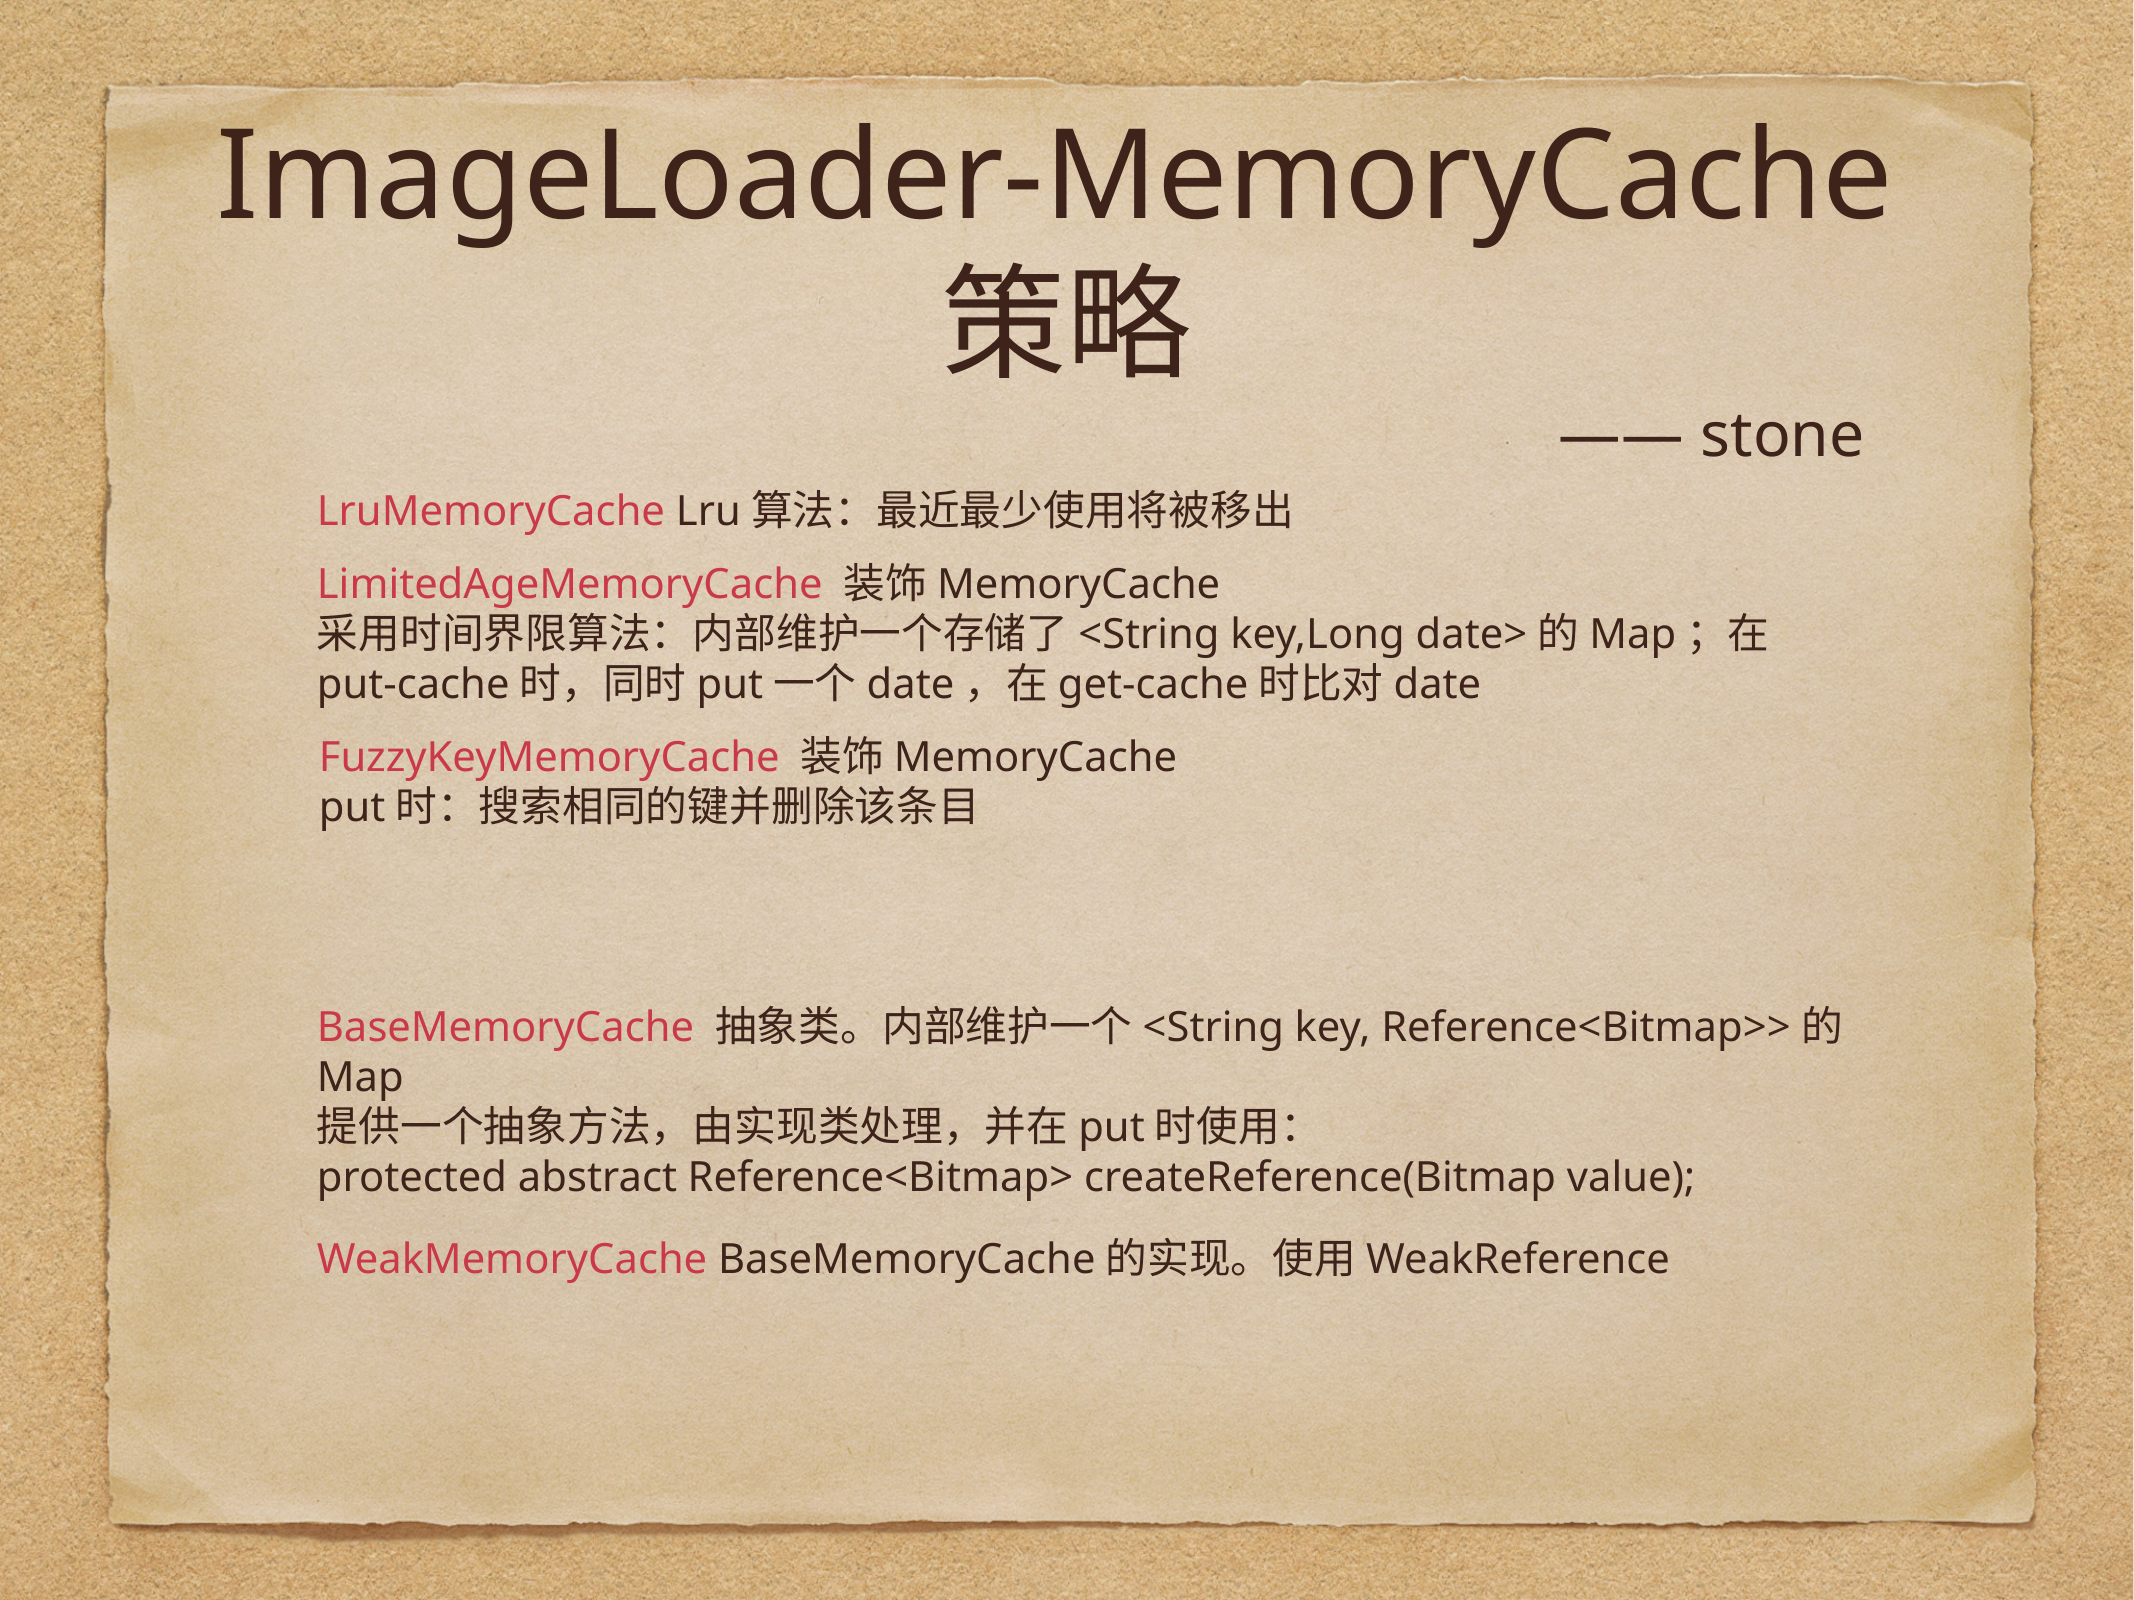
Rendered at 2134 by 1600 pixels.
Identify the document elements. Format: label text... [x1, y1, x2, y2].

text_box LimitedAgeMemoryCache 装饰MemoryCache 采用时间界限算法：内部维护一个存储了<String key,Long date>的Map；在put-cache时，同时put一个date，在get-cache时比对date [308, 548, 1854, 716]
text_box LruMemoryCache Lru算法：最近最少使用将被移出 [308, 474, 1854, 542]
text_box BaseMemoryCache 抽象类。内部维护一个<String key, Reference<Bitmap>>的Map 提供一个抽象方法，由实现类处理，并在put时使用： protected abstract Reference<Bitmap> createReference(Bitmap value); [308, 991, 1854, 1208]
picture [0, 0, 2134, 1600]
text_box FuzzyKeyMemoryCache 装饰MemoryCache put时：搜索相同的键并删除该条目 [310, 721, 1856, 839]
text_box WeakMemoryCache BaseMemoryCache的实现。使用WeakReference [308, 1223, 1854, 1290]
title ImageLoader-MemoryCache策略 —— stone [207, 89, 1926, 478]
